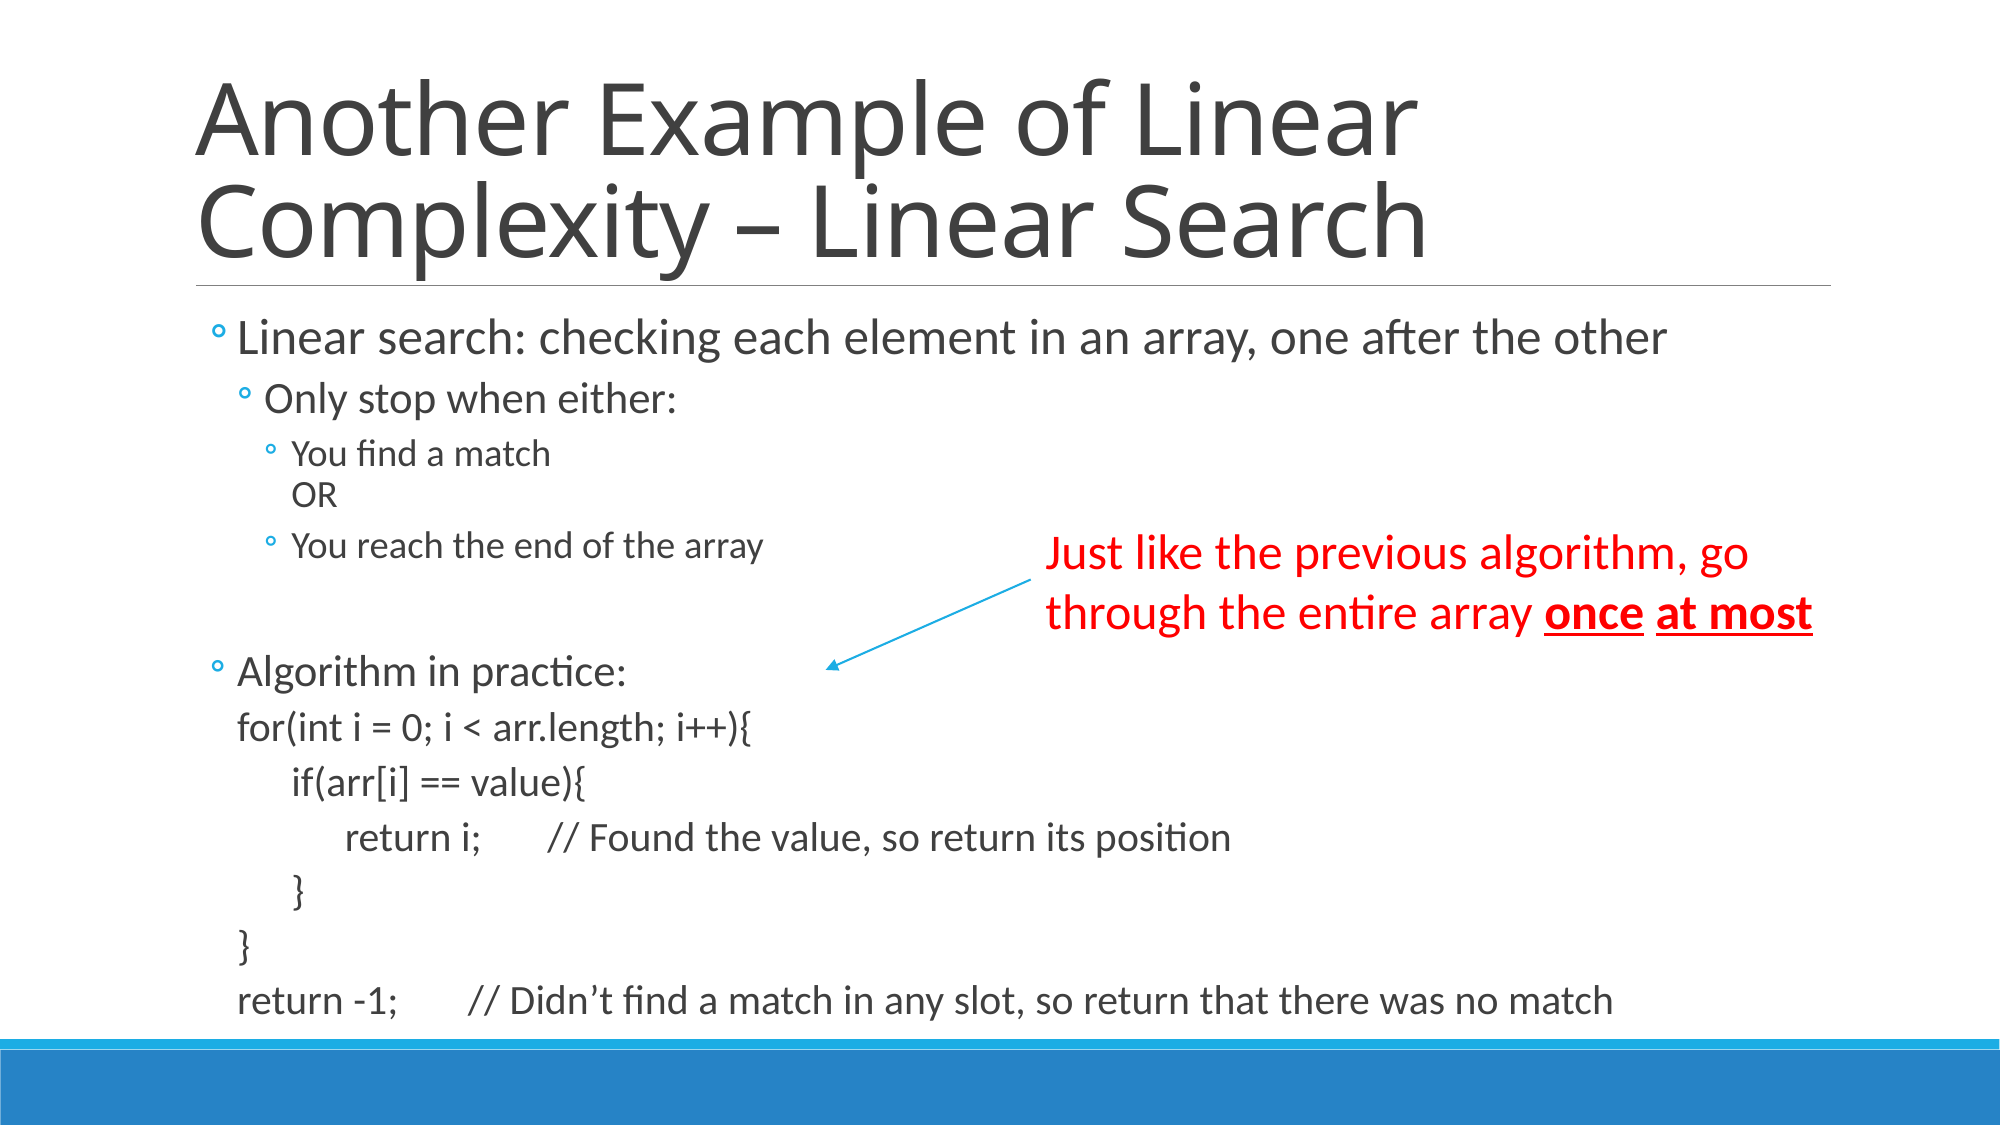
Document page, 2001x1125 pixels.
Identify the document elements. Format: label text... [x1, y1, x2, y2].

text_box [825, 511, 1831, 671]
title Another Example of Linear Complexity – Linear Search [180, 47, 1830, 285]
list Linear search: checking each element in an array, one after the other Only stop when either: You find a match OR You reach the end of the array Algorithm in practice: for(int i = 0; i < arr.length; i++){ if(arr[i] == value){ return i; // Found the value, so return its position } } return -1; // Didn’t find a match in any slot, so return that there was no match [180, 302, 1830, 1038]
